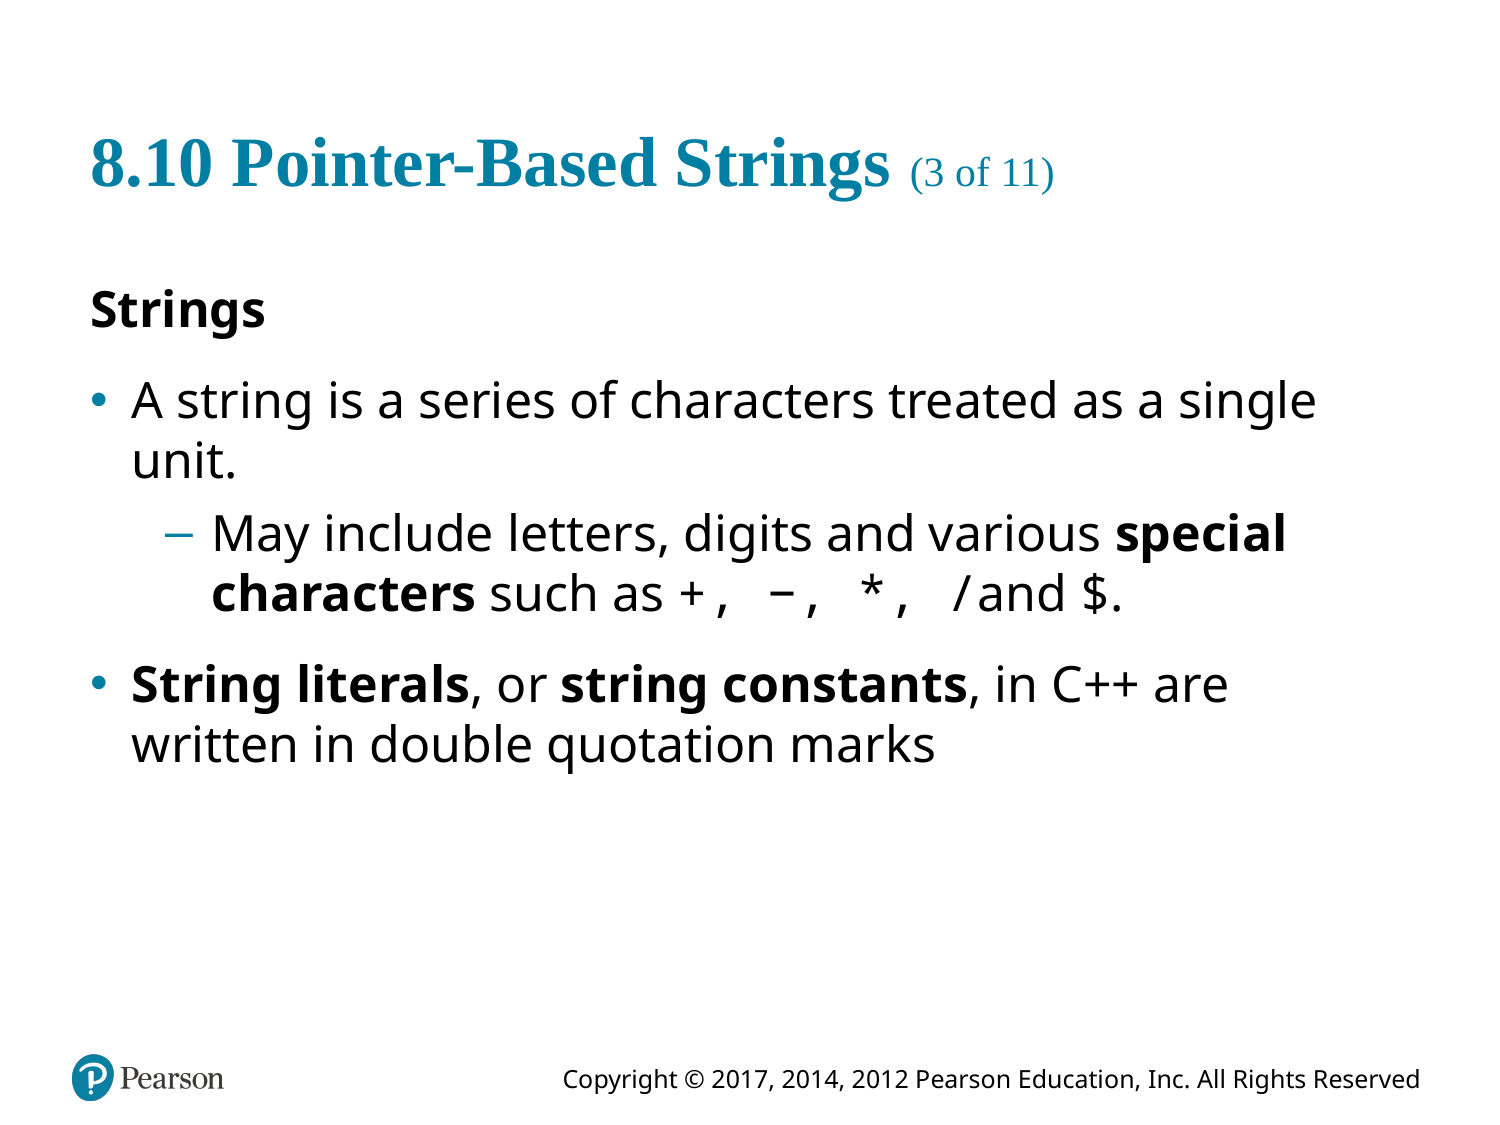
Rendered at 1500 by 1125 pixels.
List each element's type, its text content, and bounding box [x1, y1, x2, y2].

picture [72, 1087, 83, 1101]
picture [80, 1063, 106, 1088]
picture [72, 1054, 88, 1070]
title 8.10 Pointer-Based Strings (3 of 11) [75, 0, 1425, 216]
picture [98, 1054, 224, 1101]
list Strings A string is a series of characters treated as a single unit. May include letters, digits and various special characters such as +, −, *, /and $. String literals, or string constants, in C++ are written in double quotation marks [75, 262, 1425, 931]
